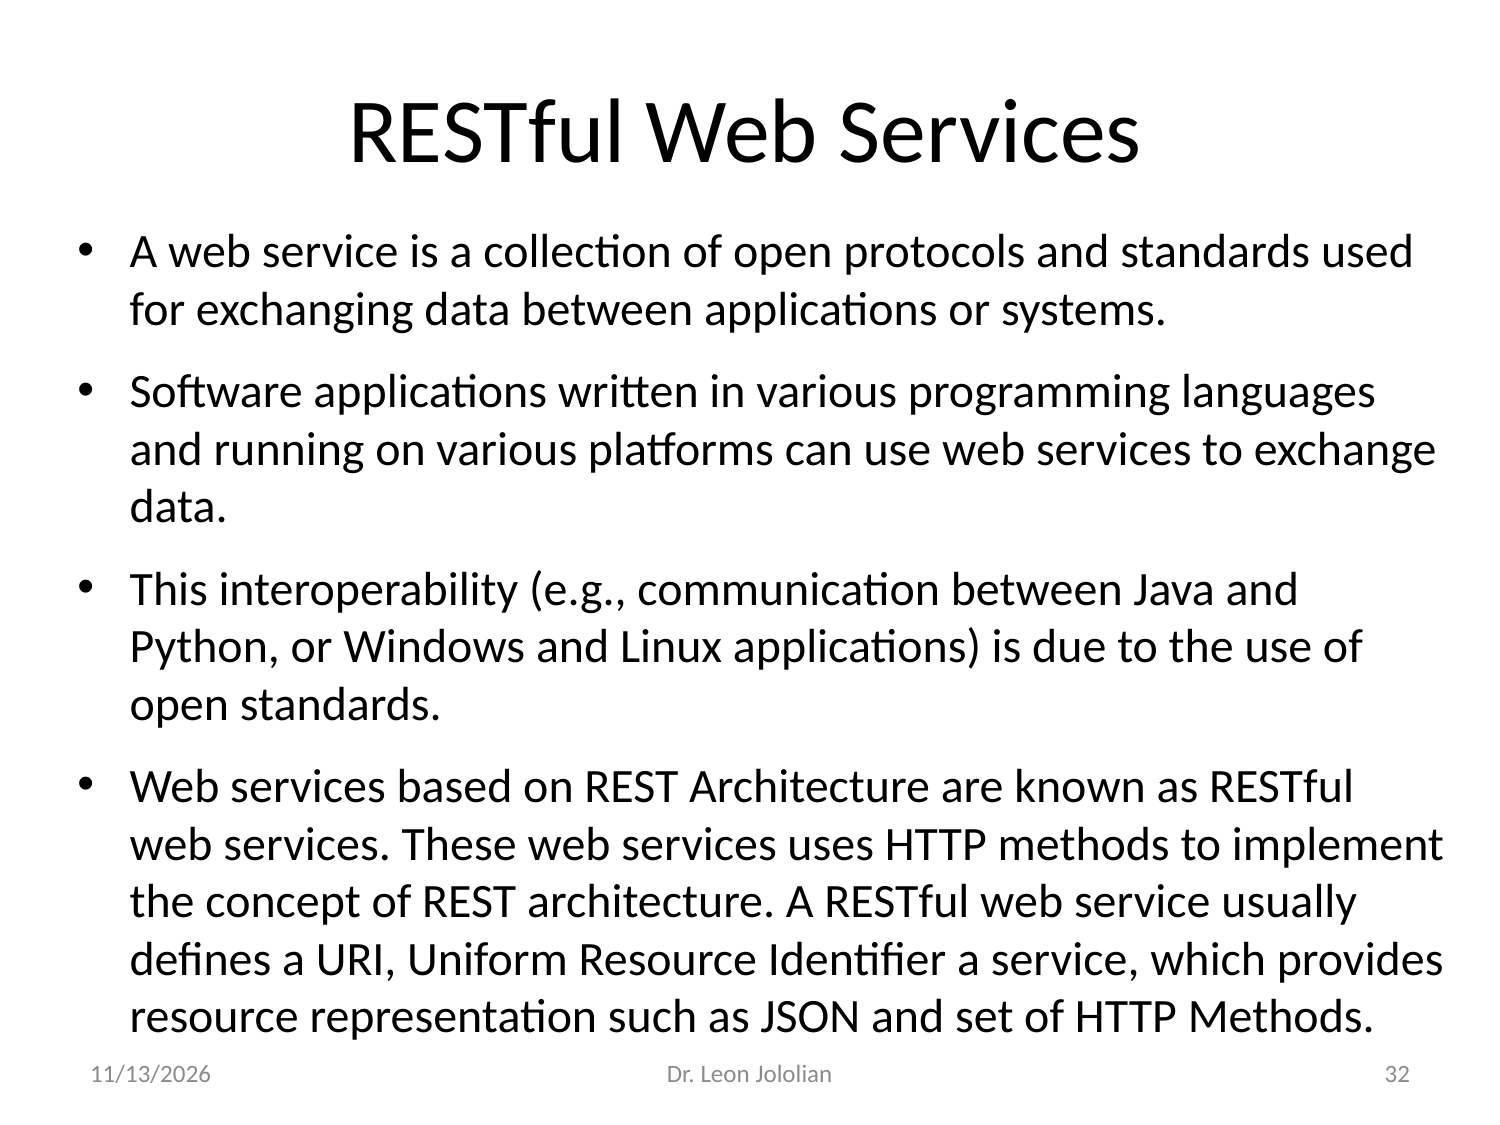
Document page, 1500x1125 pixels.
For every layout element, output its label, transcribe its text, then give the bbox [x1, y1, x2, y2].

list A web service is a collection of open protocols and standards used for exchanging data between applications or systems. Software applications written in various programming languages and running on various platforms can use web services to exchange data. This interoperability (e.g., communication between Java and Python, or Windows and Linux applications) is due to the use of open standards. Web services based on REST Architecture are known as RESTful web services. These web services uses HTTP methods to implement the concept of REST architecture. A RESTful web service usually defines a URI, Uniform Resource Identifier a service, which provides resource representation such as JSON and set of HTTP Methods. [62, 212, 1463, 1075]
footer Dr. Leon Jololian [512, 1042, 988, 1103]
title RESTful Web Services [98, 62, 1393, 190]
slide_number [75, 1042, 425, 1103]
slide_number 32 [1074, 1042, 1425, 1103]
